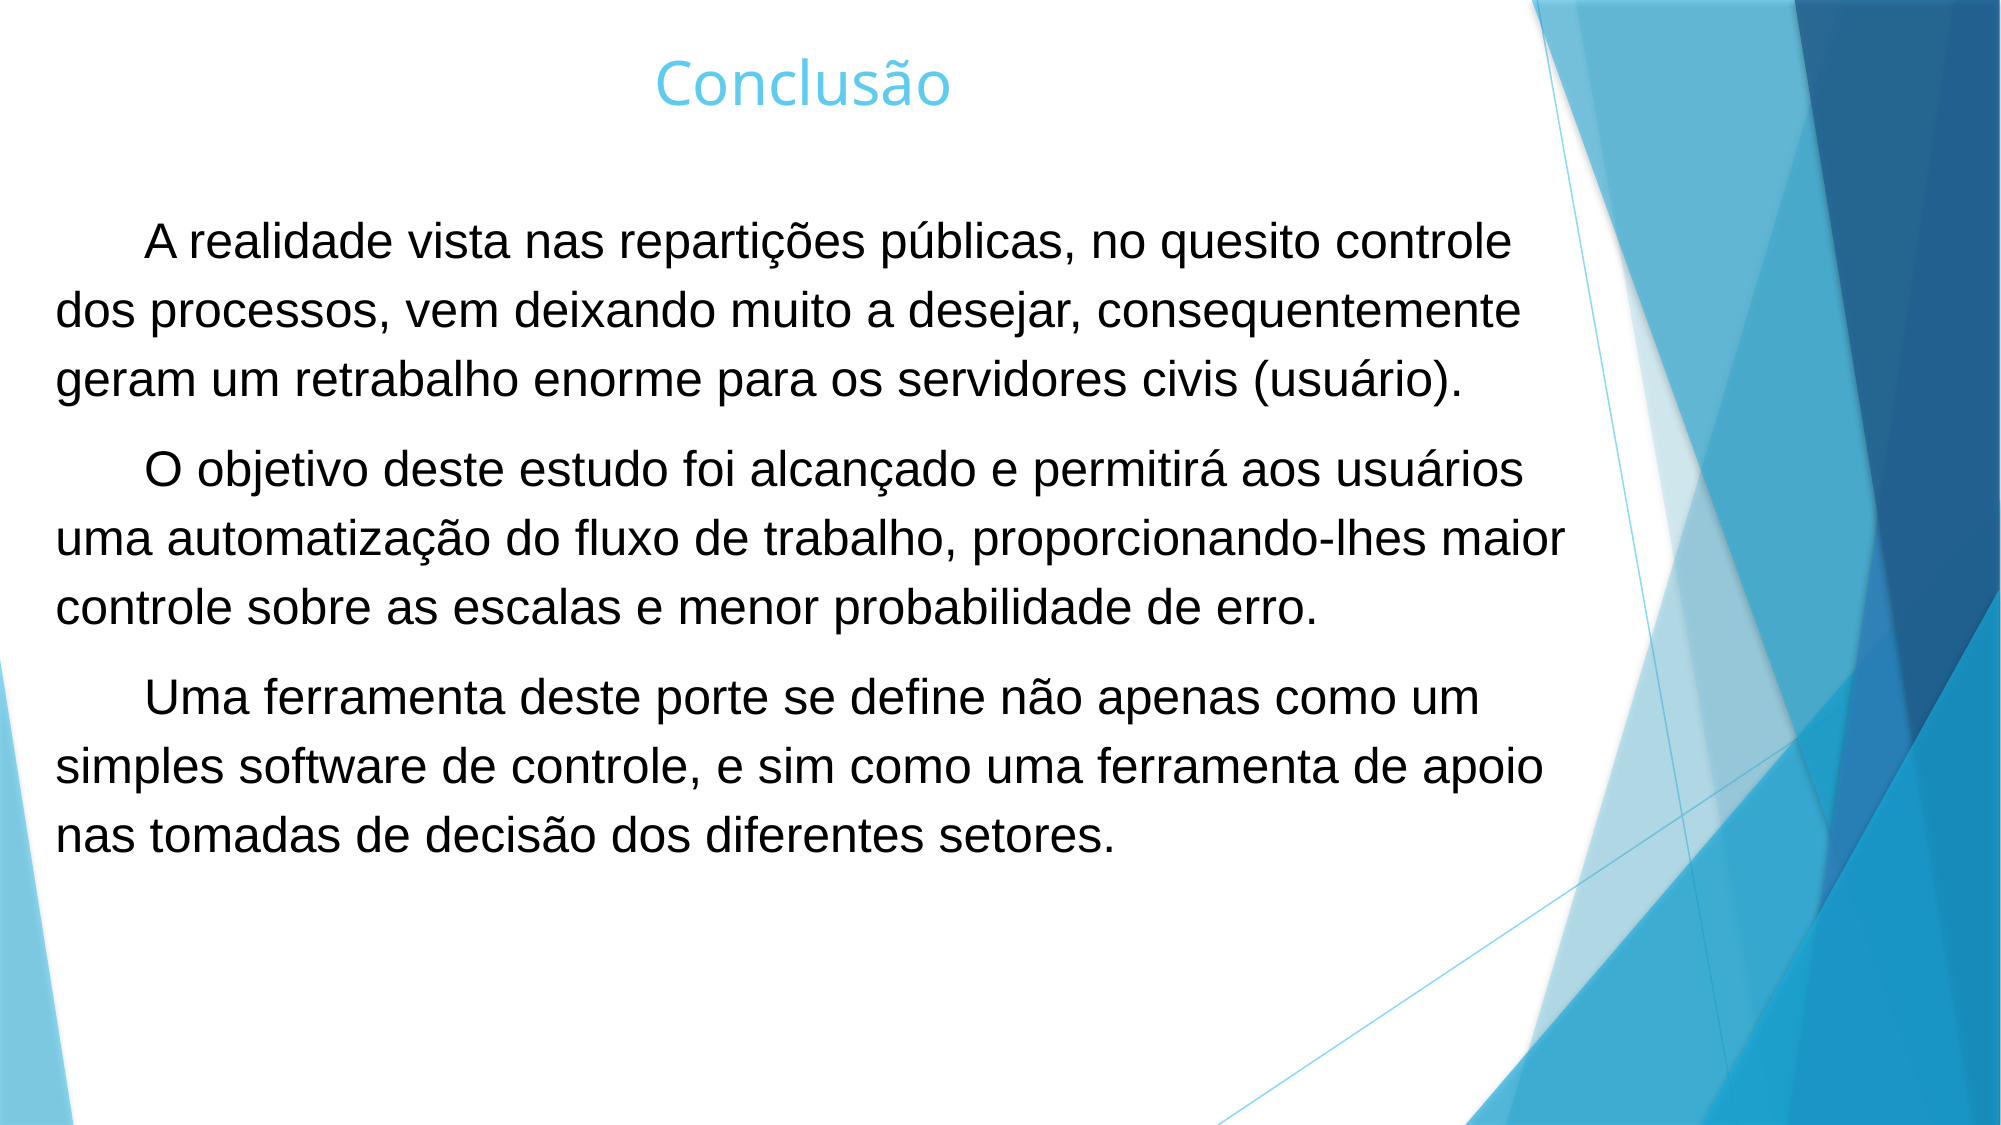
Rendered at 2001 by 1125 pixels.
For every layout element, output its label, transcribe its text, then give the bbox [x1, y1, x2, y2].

title Conclusão [639, 36, 986, 140]
text_box A realidade vista nas repartições públicas, no quesito controle dos processos, vem deixando muito a desejar, consequentemente geram um retrabalho enorme para os servidores civis (usuário). O objetivo deste estudo foi alcançado e permitirá aos usuários uma automatização do fluxo de trabalho, proporcionando-lhes maior controle sobre as escalas e menor probabilidade de erro. Uma ferramenta deste porte se define não apenas como um simples software de controle, e sim como uma ferramenta de apoio nas tomadas de decisão dos diferentes setores. [40, 192, 1584, 870]
